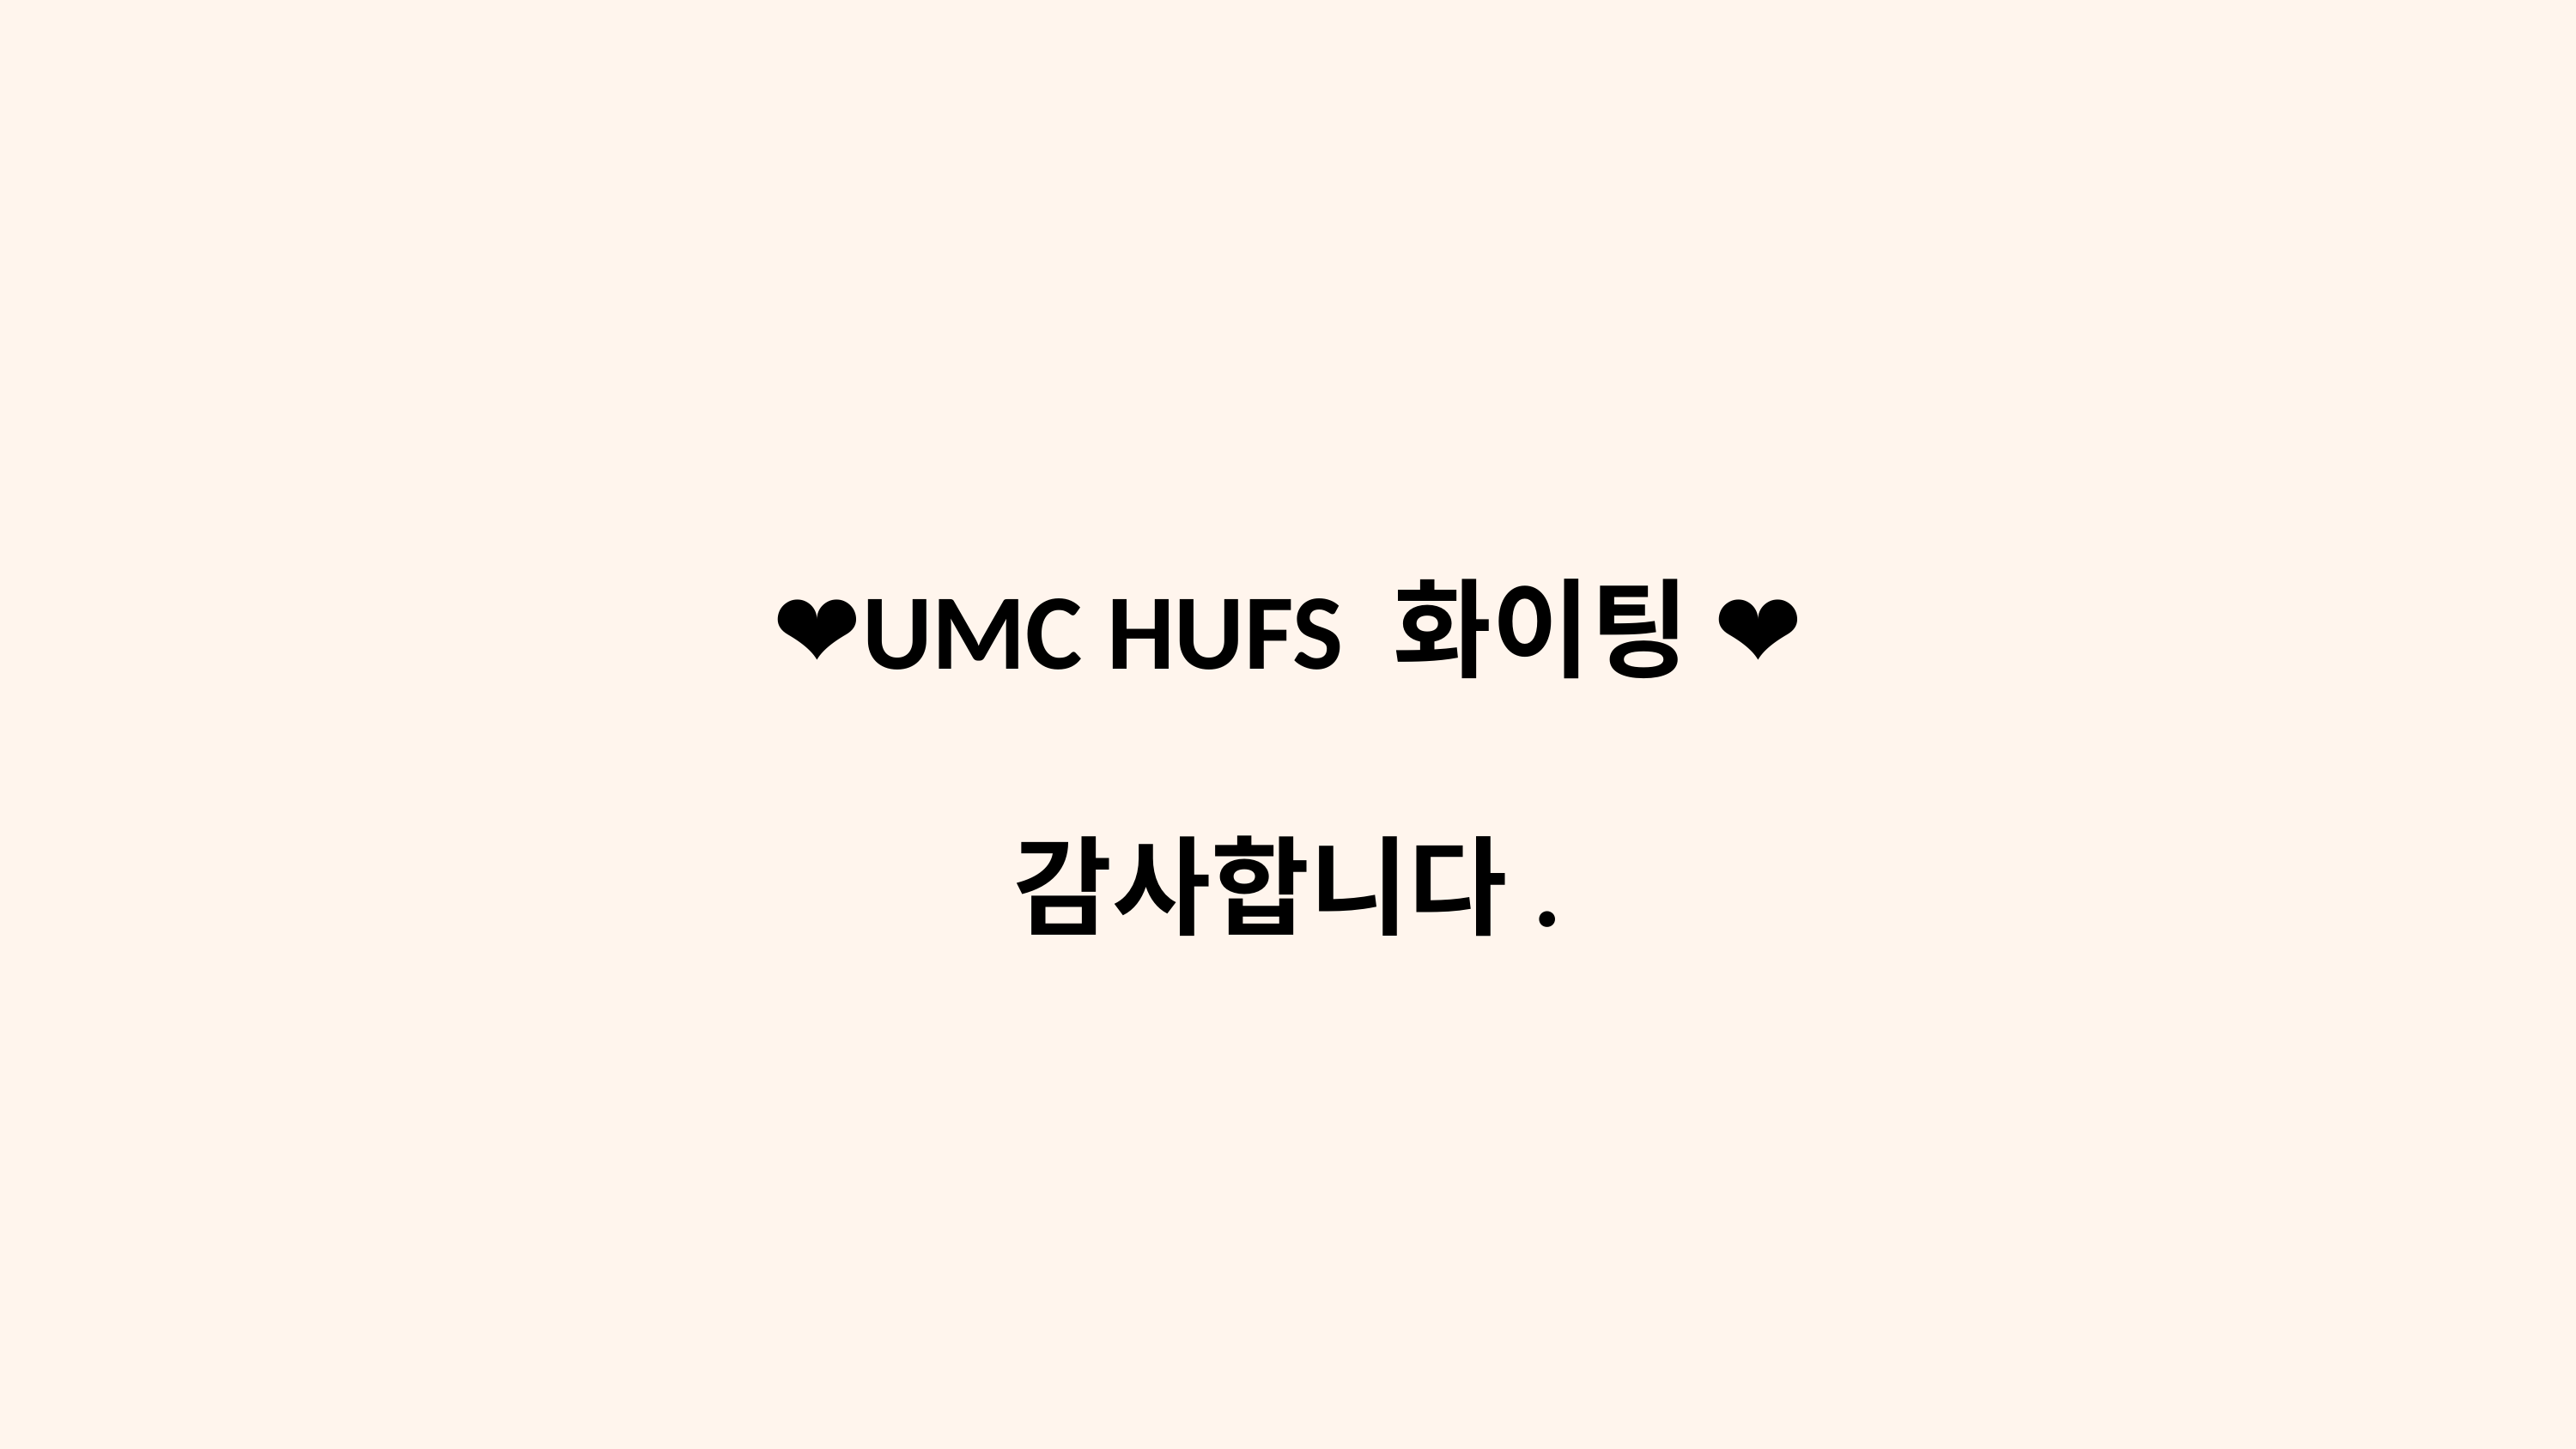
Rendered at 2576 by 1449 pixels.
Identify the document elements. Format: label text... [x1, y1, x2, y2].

text_box ❤️UMC HUFS 화이팅 ❤️ 감사합니다. [440, 549, 2136, 961]
